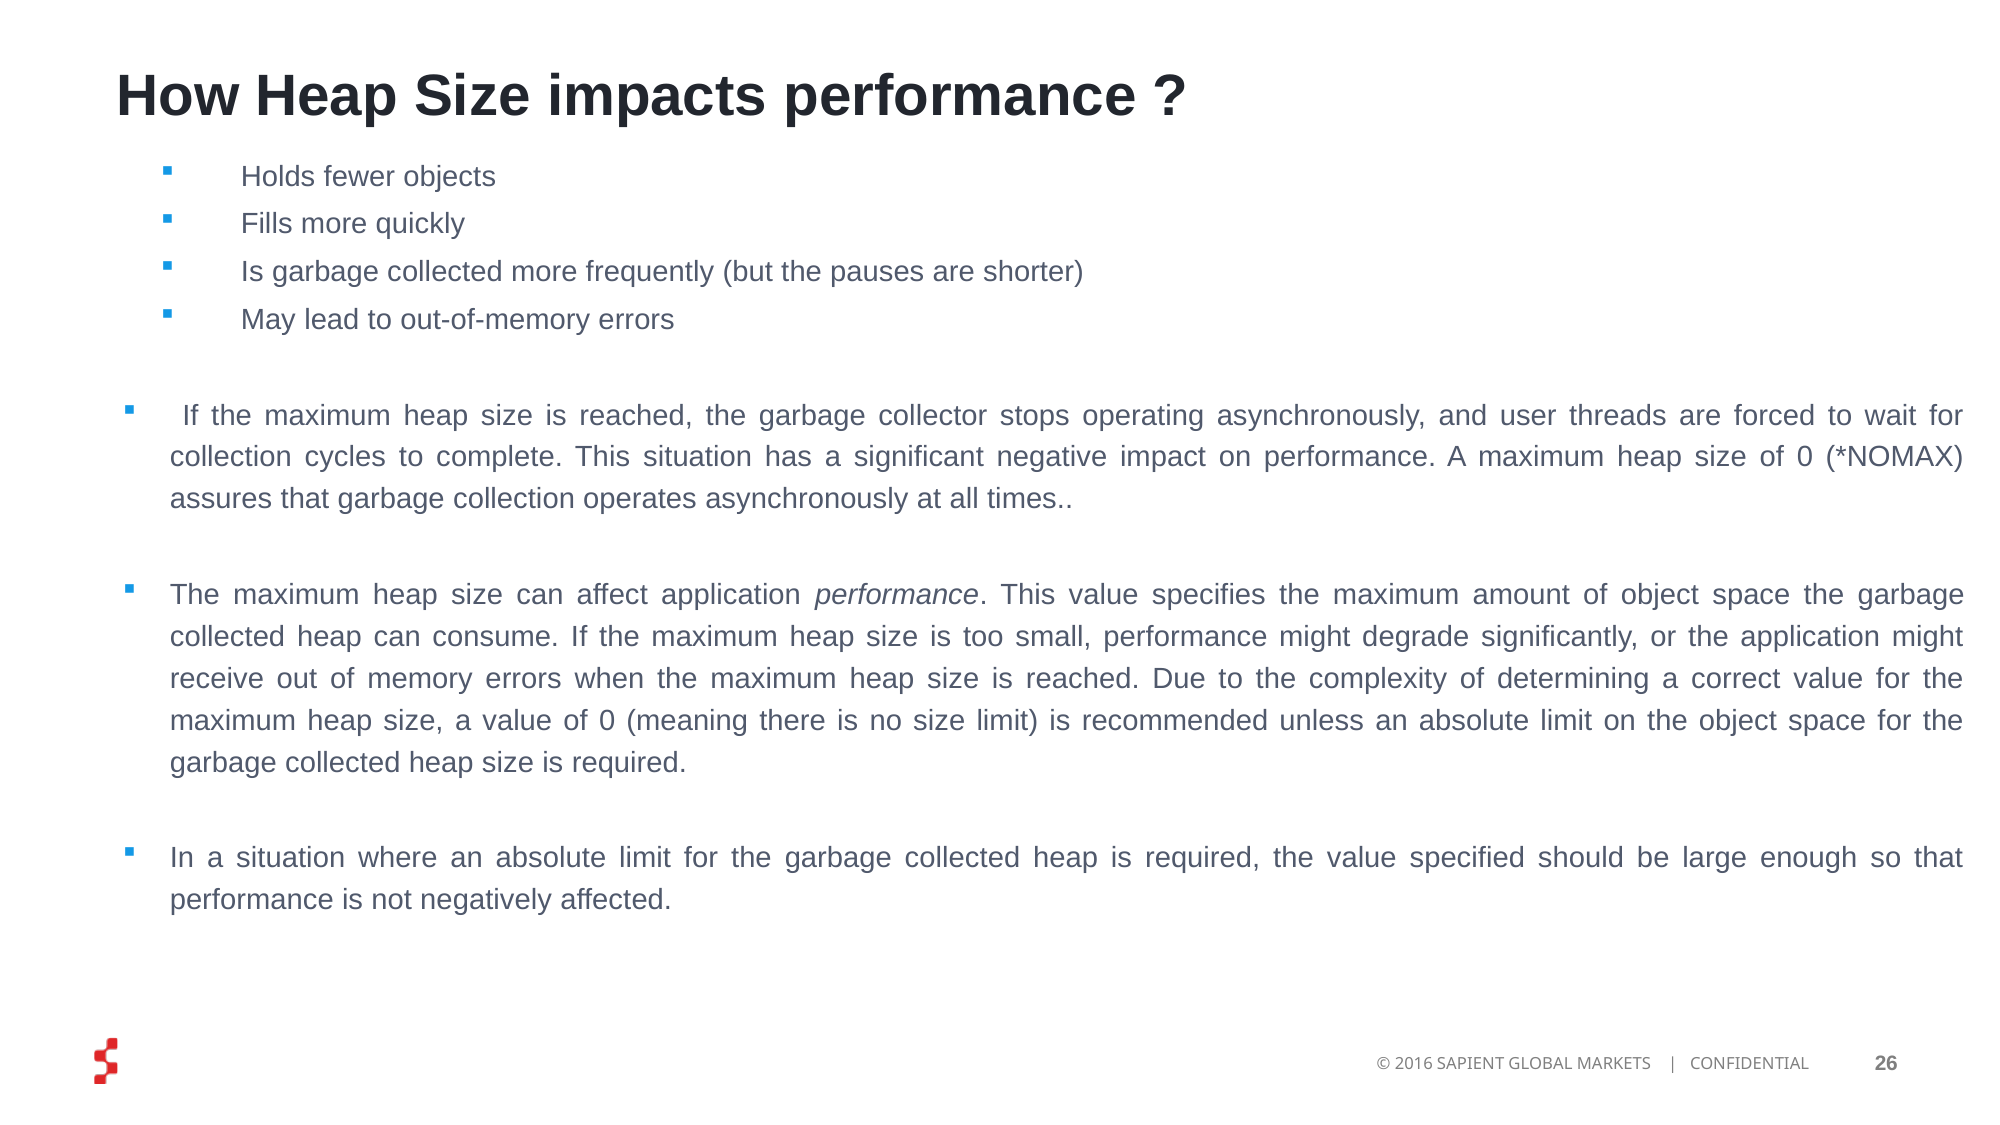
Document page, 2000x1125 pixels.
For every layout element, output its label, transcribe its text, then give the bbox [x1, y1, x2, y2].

title How Heap Size impacts performance ? [116, 50, 1967, 149]
list Holds fewer objects Fills more quickly Is garbage collected more frequently (but the pauses are shorter) May lead to out-of-memory errors If the maximum heap size is reached, the garbage collector stops operating asynchronously, and user threads are forced to wait for collection cycles to complete. This situation has a significant negative impact on performance. A maximum heap size of 0 (*NOMAX) assures that garbage collection operates asynchronously at all times.. The maximum heap size can affect application performance. This value specifies the maximum amount of object space the garbage collected heap can consume. If the maximum heap size is too small, performance might degrade significantly, or the application might receive out of memory errors when the maximum heap size is reached. Due to the complexity of determining a correct value for the maximum heap size, a value of 0 (meaning there is no size limit) is recommended unless an absolute limit on the object space for the garbage collected heap size is required. In a situation where an absolute limit for the garbage collected heap is required, the value specified should be large enough so that performance is not negatively affected. [116, 149, 1967, 1075]
